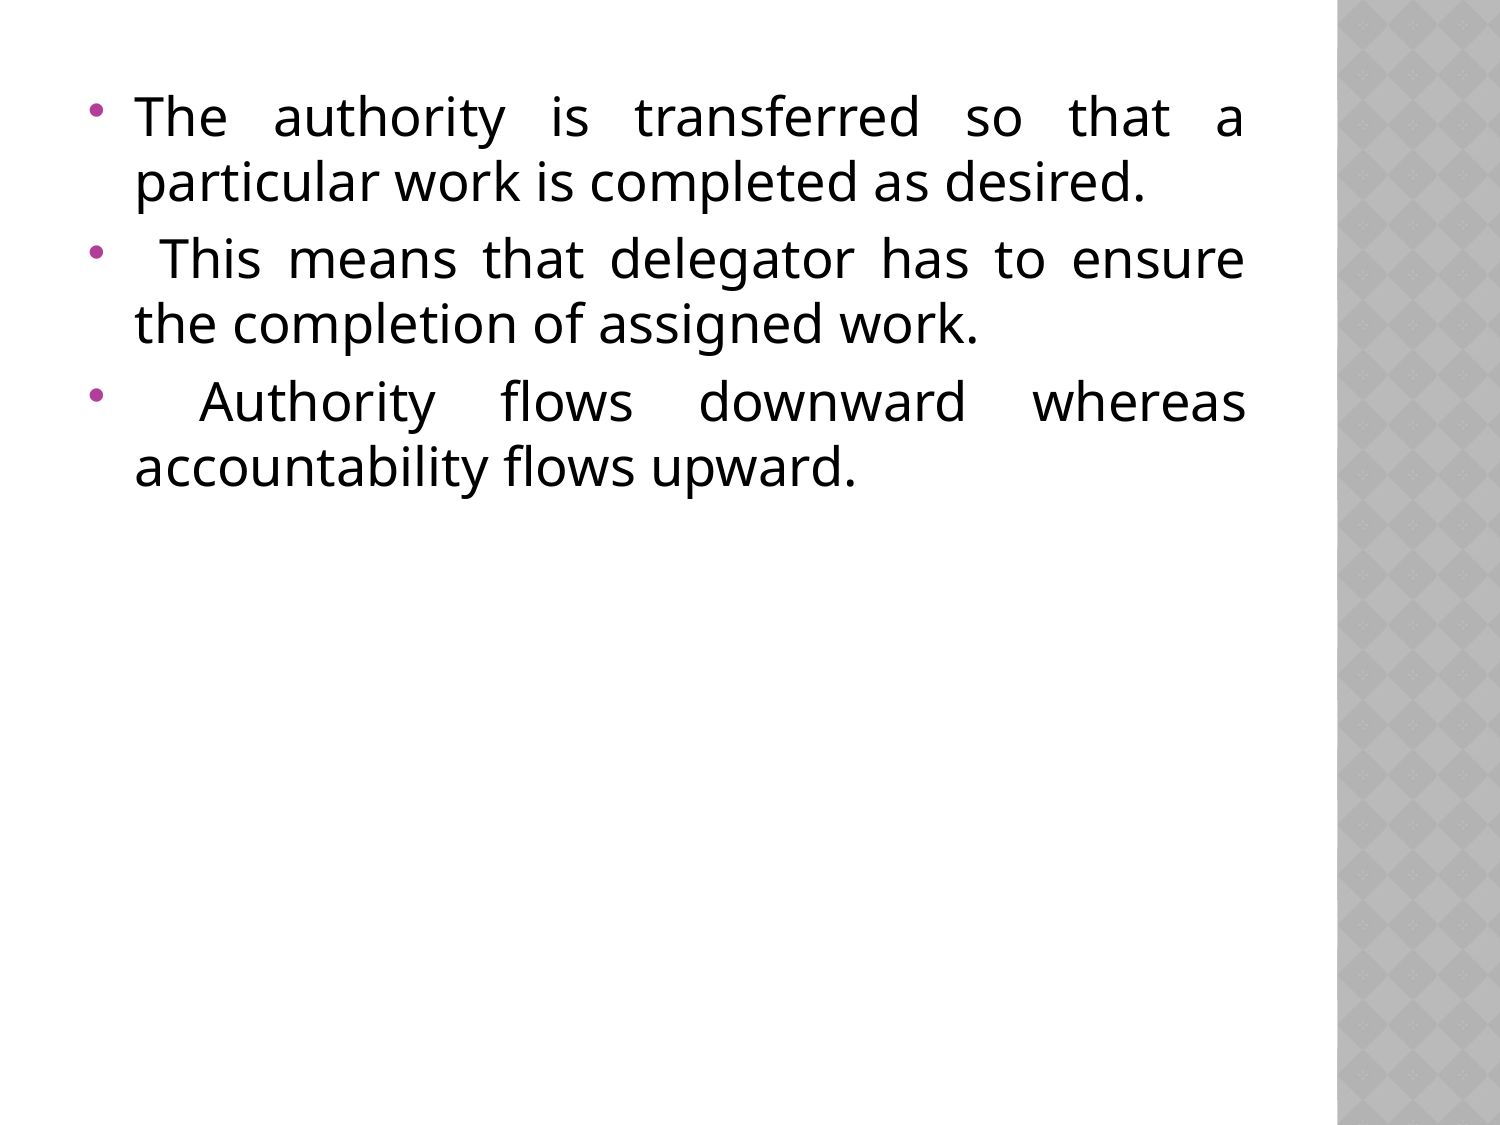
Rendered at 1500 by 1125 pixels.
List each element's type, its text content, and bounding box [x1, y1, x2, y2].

list The authority is transferred so that a particular work is completed as desired. This means that delegator has to ensure the completion of assigned work. Authority flows down­ward whereas accountability flows upward. [75, 75, 1263, 1059]
